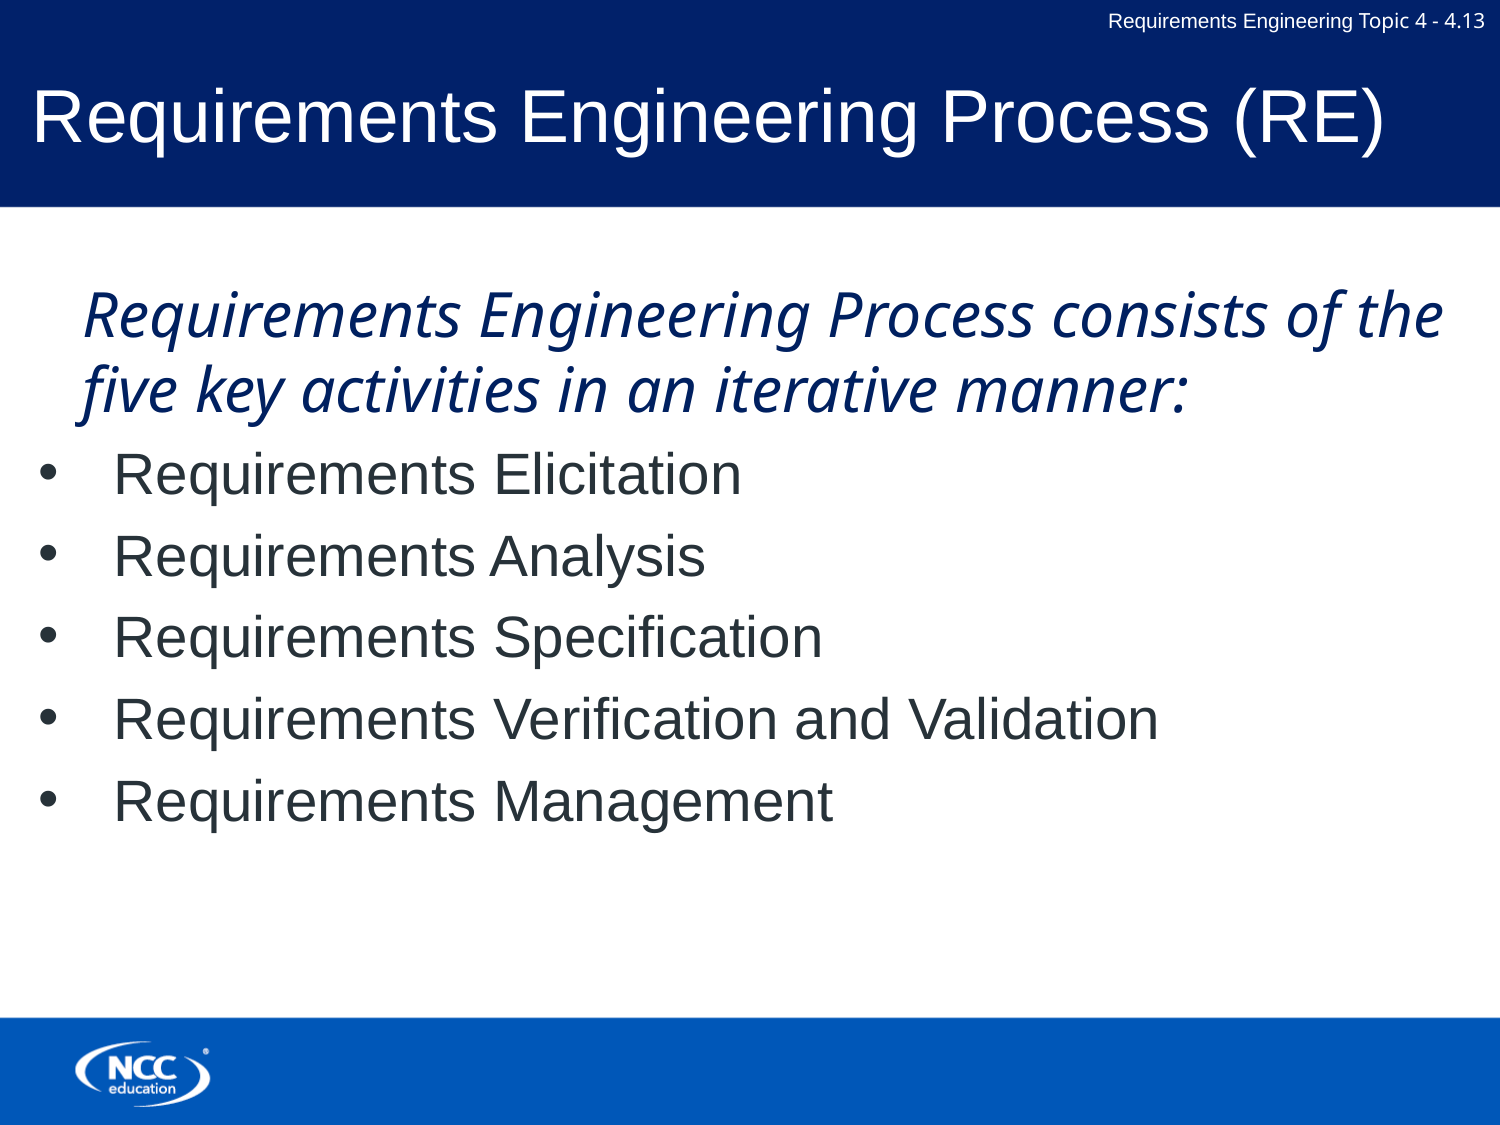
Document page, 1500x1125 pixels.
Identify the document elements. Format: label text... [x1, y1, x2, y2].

list Requirements Engineering Process consists of the five key activities in an iterative manner: Requirements Elicitation Requirements Analysis Requirements Specification Requirements Verification and Validation Requirements Management [23, 267, 1477, 976]
picture [0, 0, 1500, 1125]
title Requirements Engineering Process (RE) [16, 19, 1459, 207]
